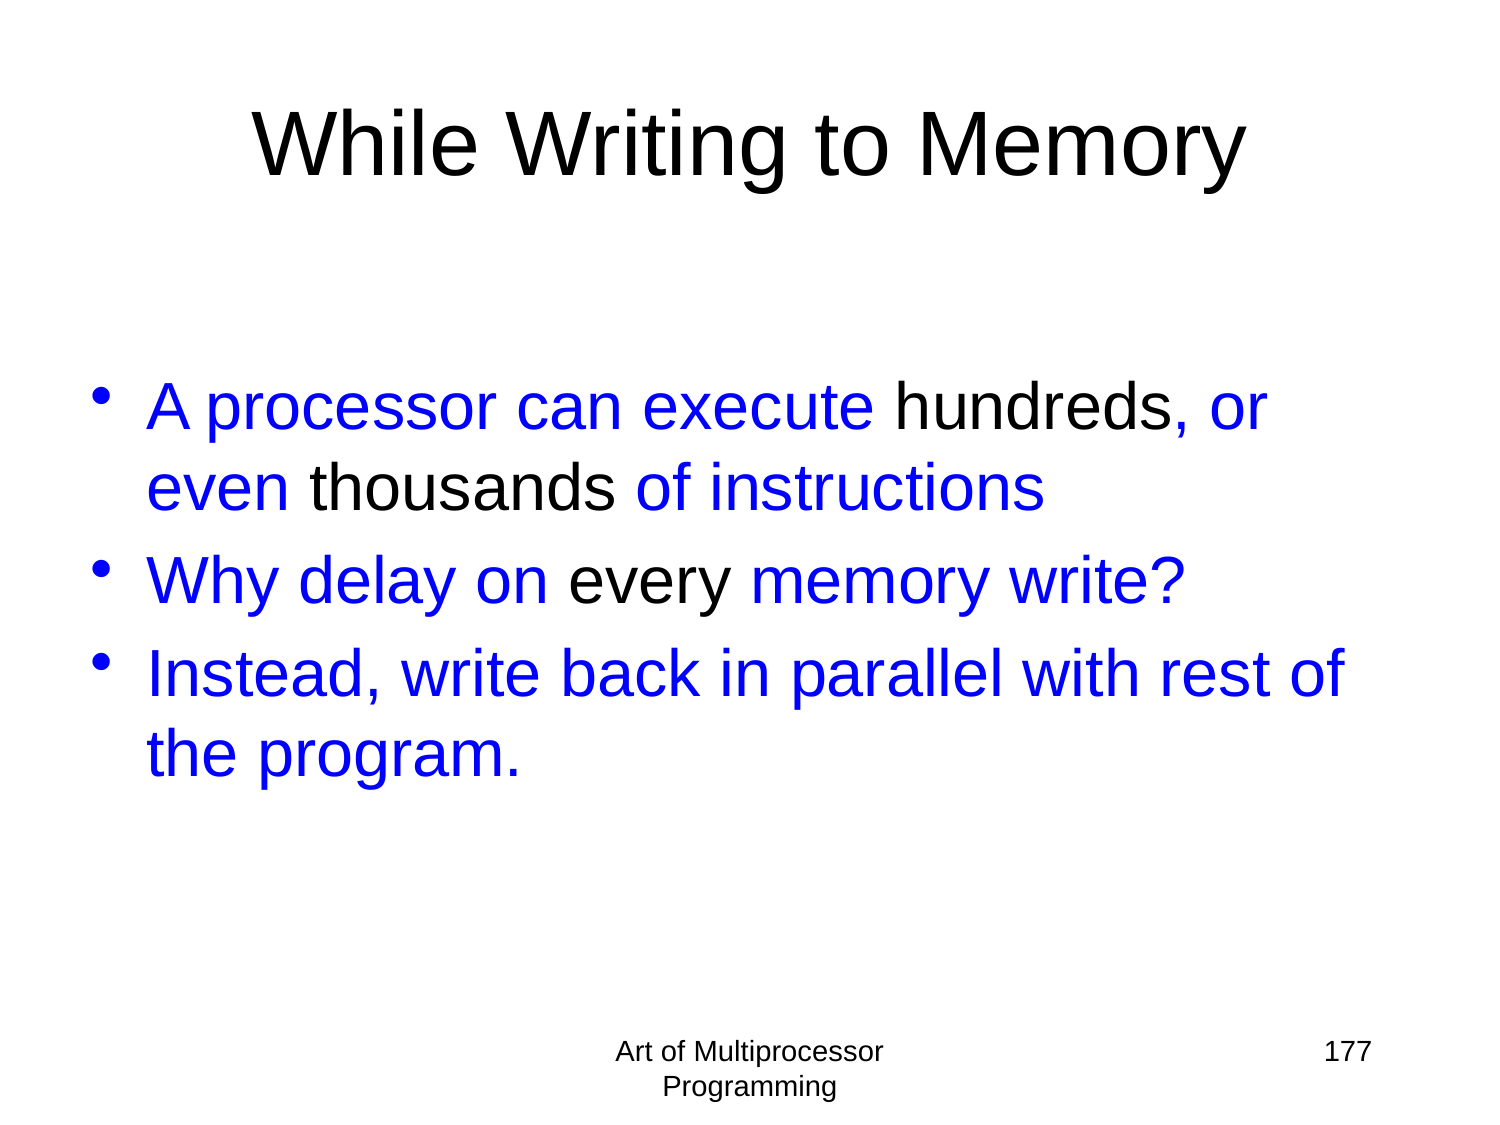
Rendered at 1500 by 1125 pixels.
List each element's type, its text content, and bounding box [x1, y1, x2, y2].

slide_number 177 [1074, 1024, 1388, 1101]
footer Art of Multiprocessor Programming [512, 1024, 988, 1101]
list A processor can execute hundreds, or even thousands of instructions Why delay on every memory write? Instead, write back in parallel with rest of the program. [74, 262, 1426, 1006]
title While Writing to Memory [74, 44, 1426, 233]
